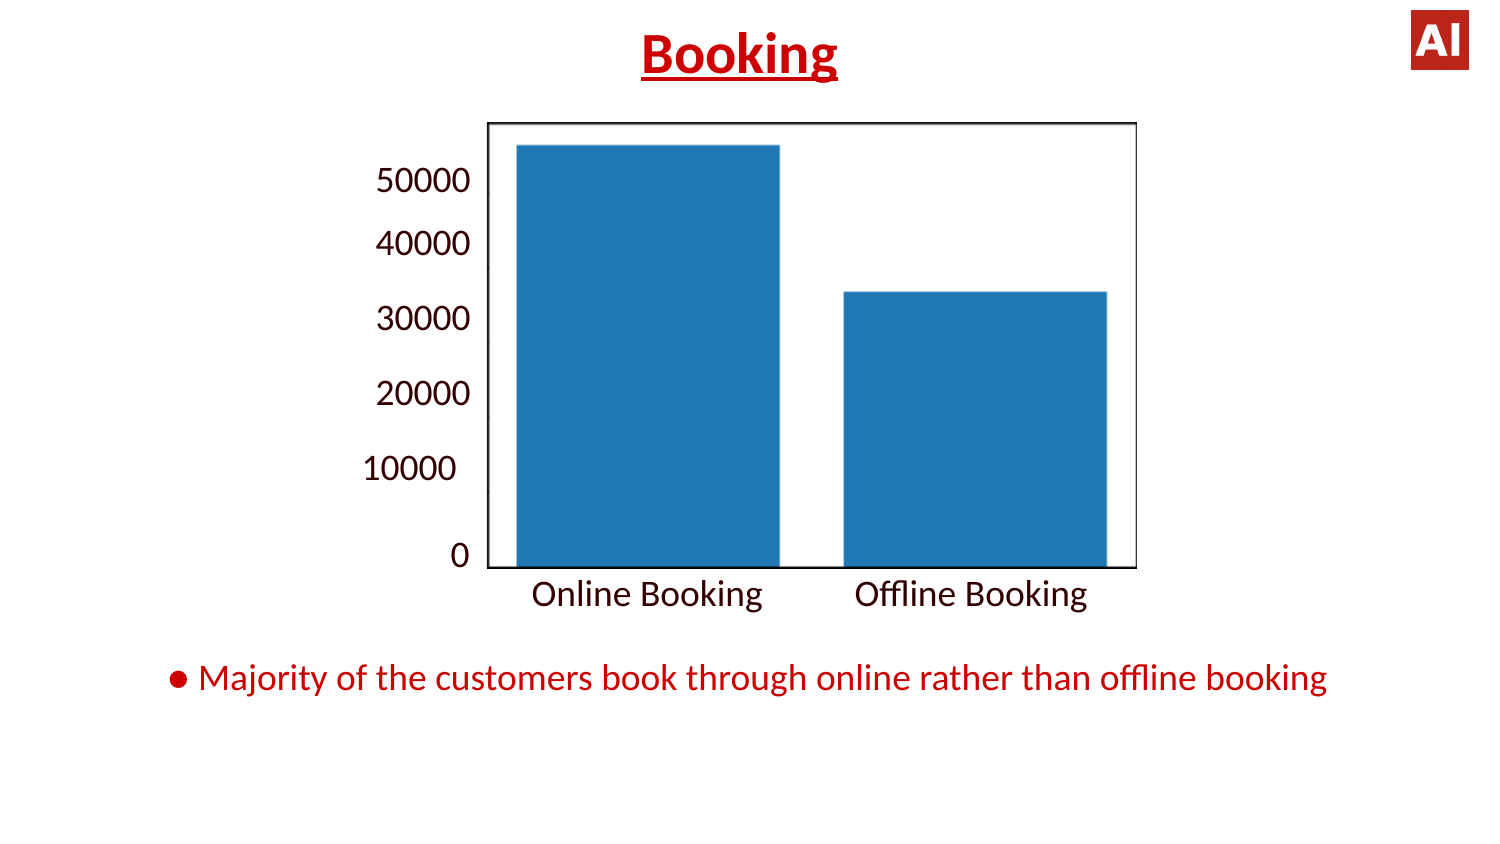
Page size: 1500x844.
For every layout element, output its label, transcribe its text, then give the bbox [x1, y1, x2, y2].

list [486, 122, 1138, 569]
text_box Online Booking [516, 577, 781, 622]
text_box 0 [435, 522, 486, 583]
text_box 20000 [360, 360, 481, 421]
text_box 10000 [346, 435, 473, 496]
text_box 50000 [360, 147, 481, 208]
text_box Offline Booking [839, 577, 1107, 622]
title Booking [40, 0, 1439, 94]
picture [1439, 10, 1469, 70]
text_box 30000 [360, 285, 481, 346]
text_box ● Majority of the customers book through online rather than offline booking [143, 645, 1419, 751]
text_box 40000 [360, 210, 481, 271]
